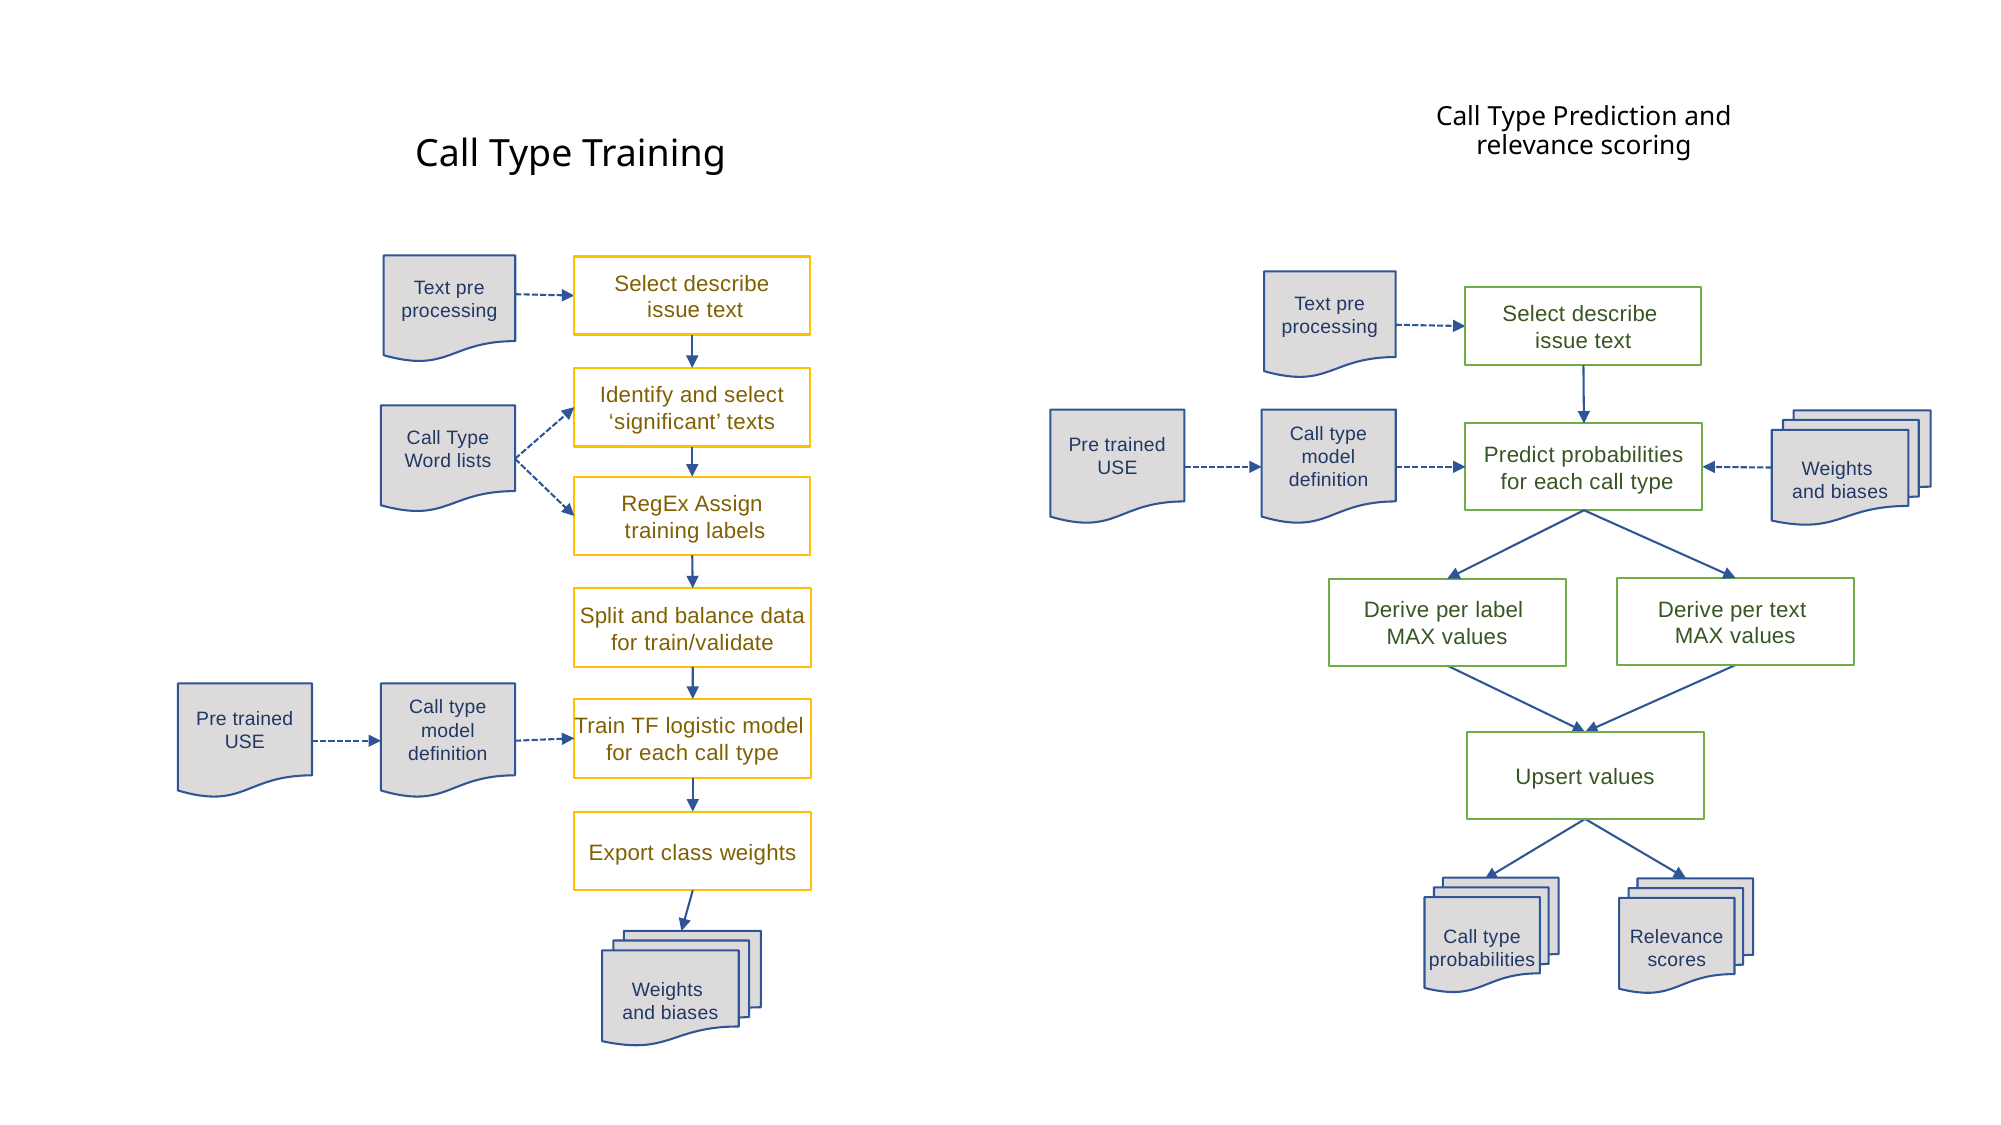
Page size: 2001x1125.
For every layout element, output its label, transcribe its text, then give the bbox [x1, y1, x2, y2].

text_box Call Type Training [400, 118, 816, 191]
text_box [177, 255, 812, 1046]
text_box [1050, 271, 1931, 993]
text_box Call Type Prediction and relevance scoring [1376, 94, 1792, 168]
